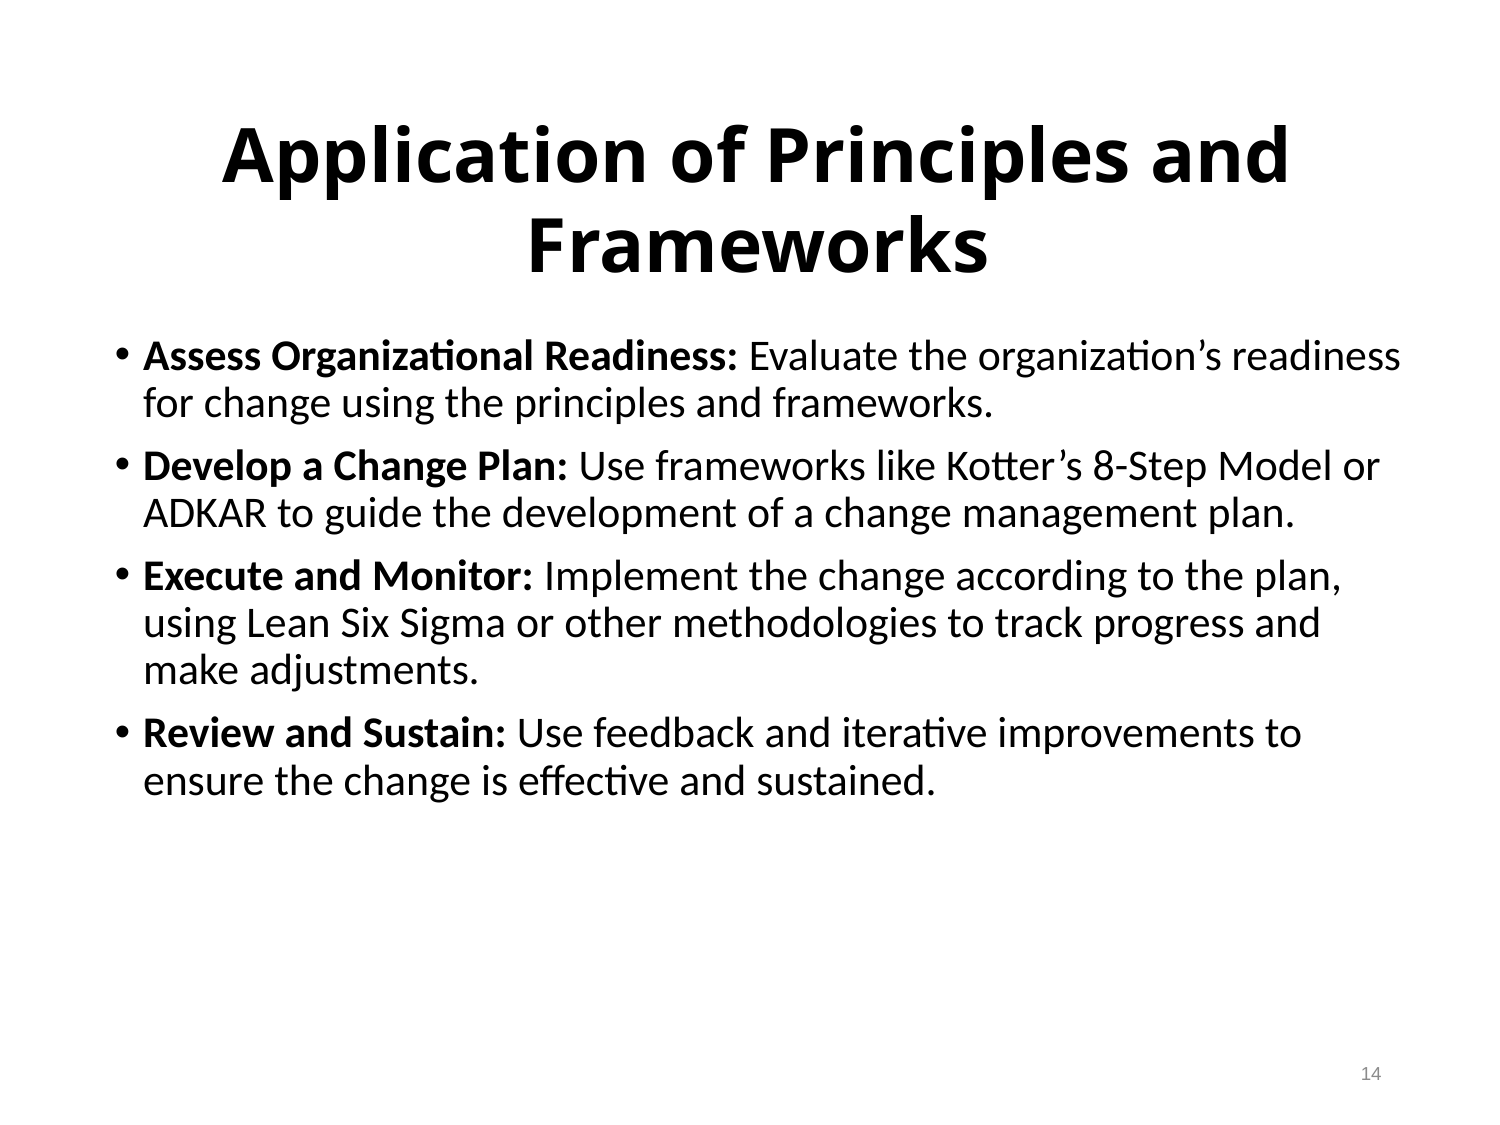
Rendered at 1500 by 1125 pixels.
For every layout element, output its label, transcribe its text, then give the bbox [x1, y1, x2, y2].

list Assess Organizational Readiness: Evaluate the organization’s readiness for change using the principles and frameworks. Develop a Change Plan: Use frameworks like Kotter’s 8-Step Model or ADKAR to guide the development of a change management plan. Execute and Monitor: Implement the change according to the plan, using Lean Six Sigma or other methodologies to track progress and make adjustments. Review and Sustain: Use feedback and iterative improvements to ensure the change is effective and sustained. [99, 324, 1421, 988]
slide_number 14 [1059, 1042, 1397, 1103]
text_box Application of Principles and Frameworks [95, 99, 1421, 295]
